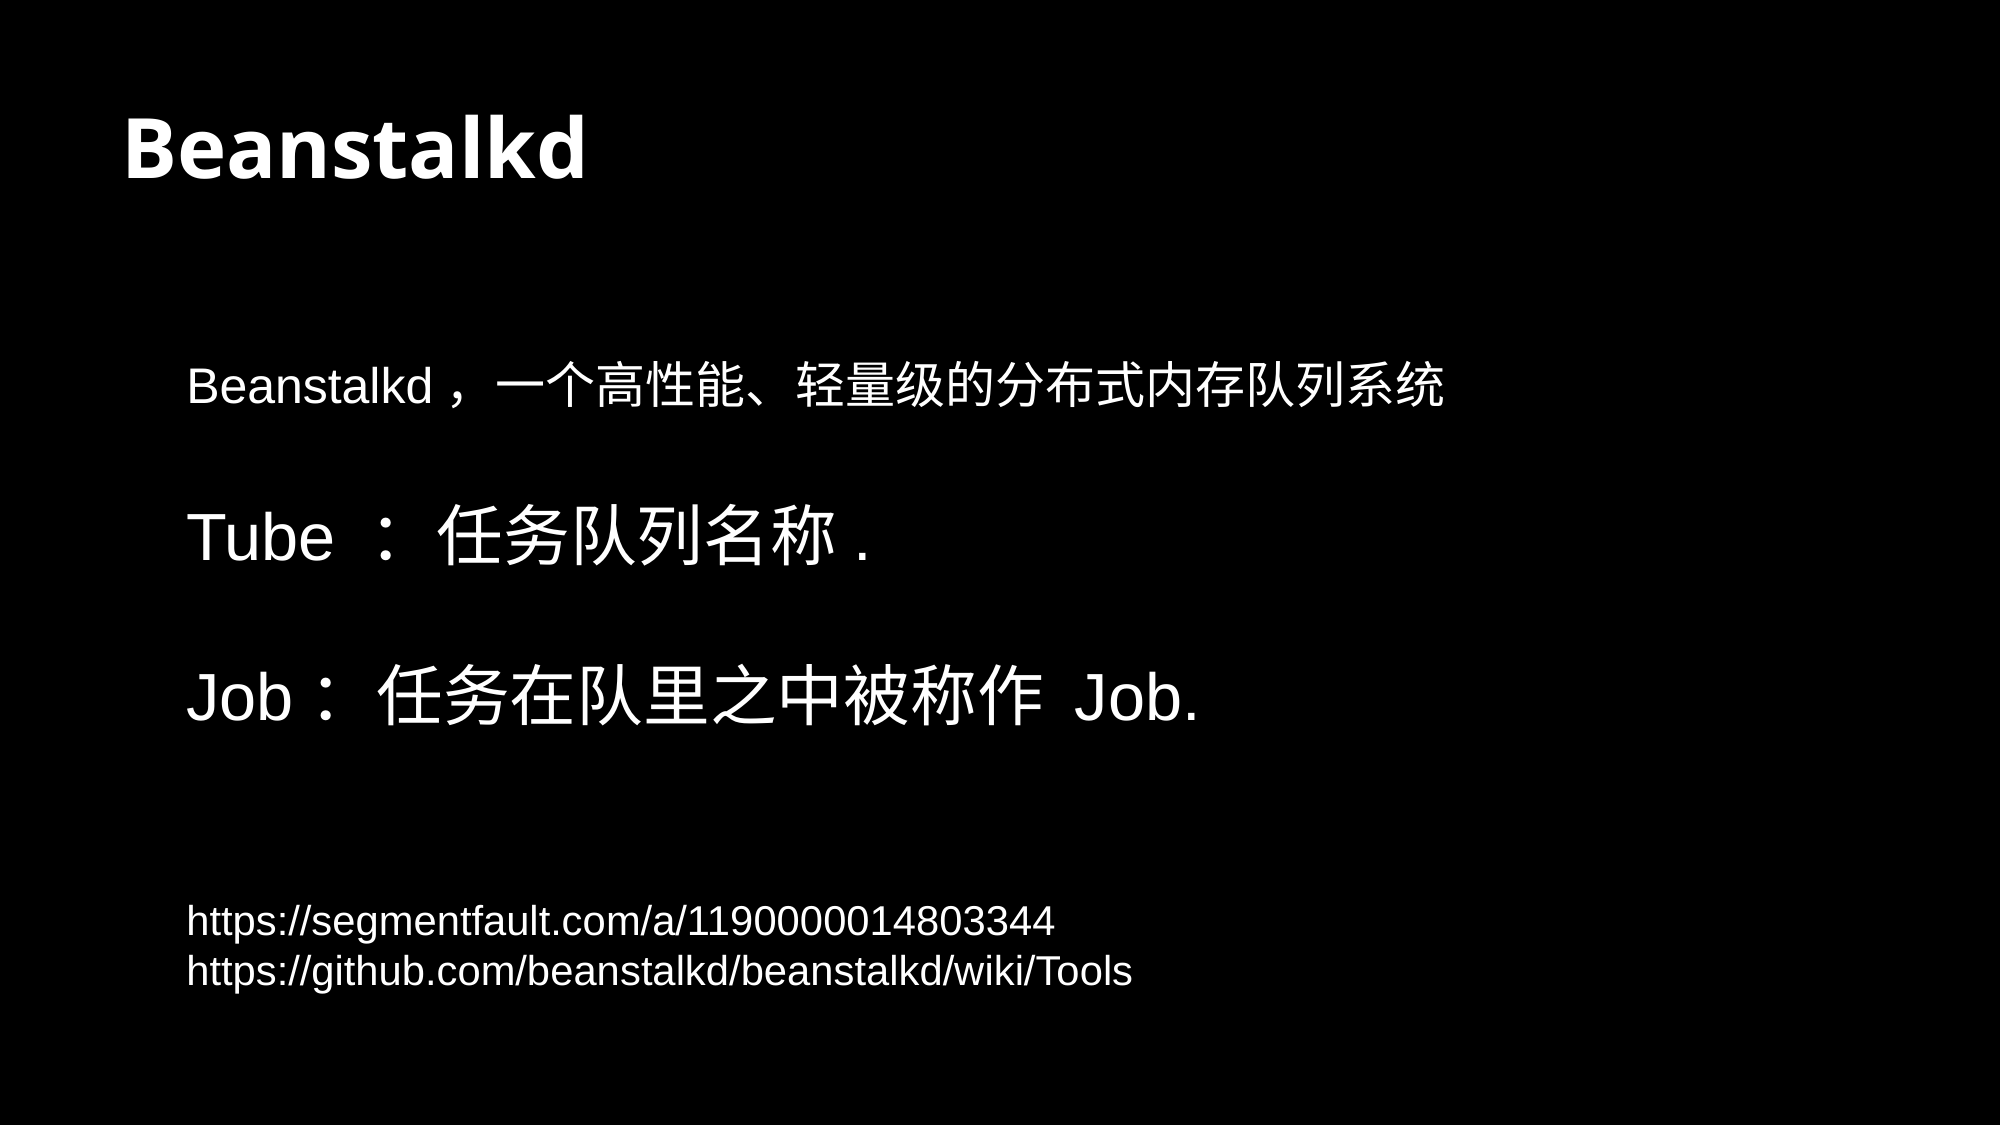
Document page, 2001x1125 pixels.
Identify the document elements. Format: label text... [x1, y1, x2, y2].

title Beanstalkd [106, 42, 1832, 260]
text_box Beanstalkd，一个高性能、轻量级的分布式内存队列系统 Tube ：任务队列名称. Job：任务在队里之中被称作 Job. https://segmentfault.com/a/1190000014803344 https://github.com/beanstalkd/beanstalkd/wiki/Tools [171, 346, 1876, 1091]
